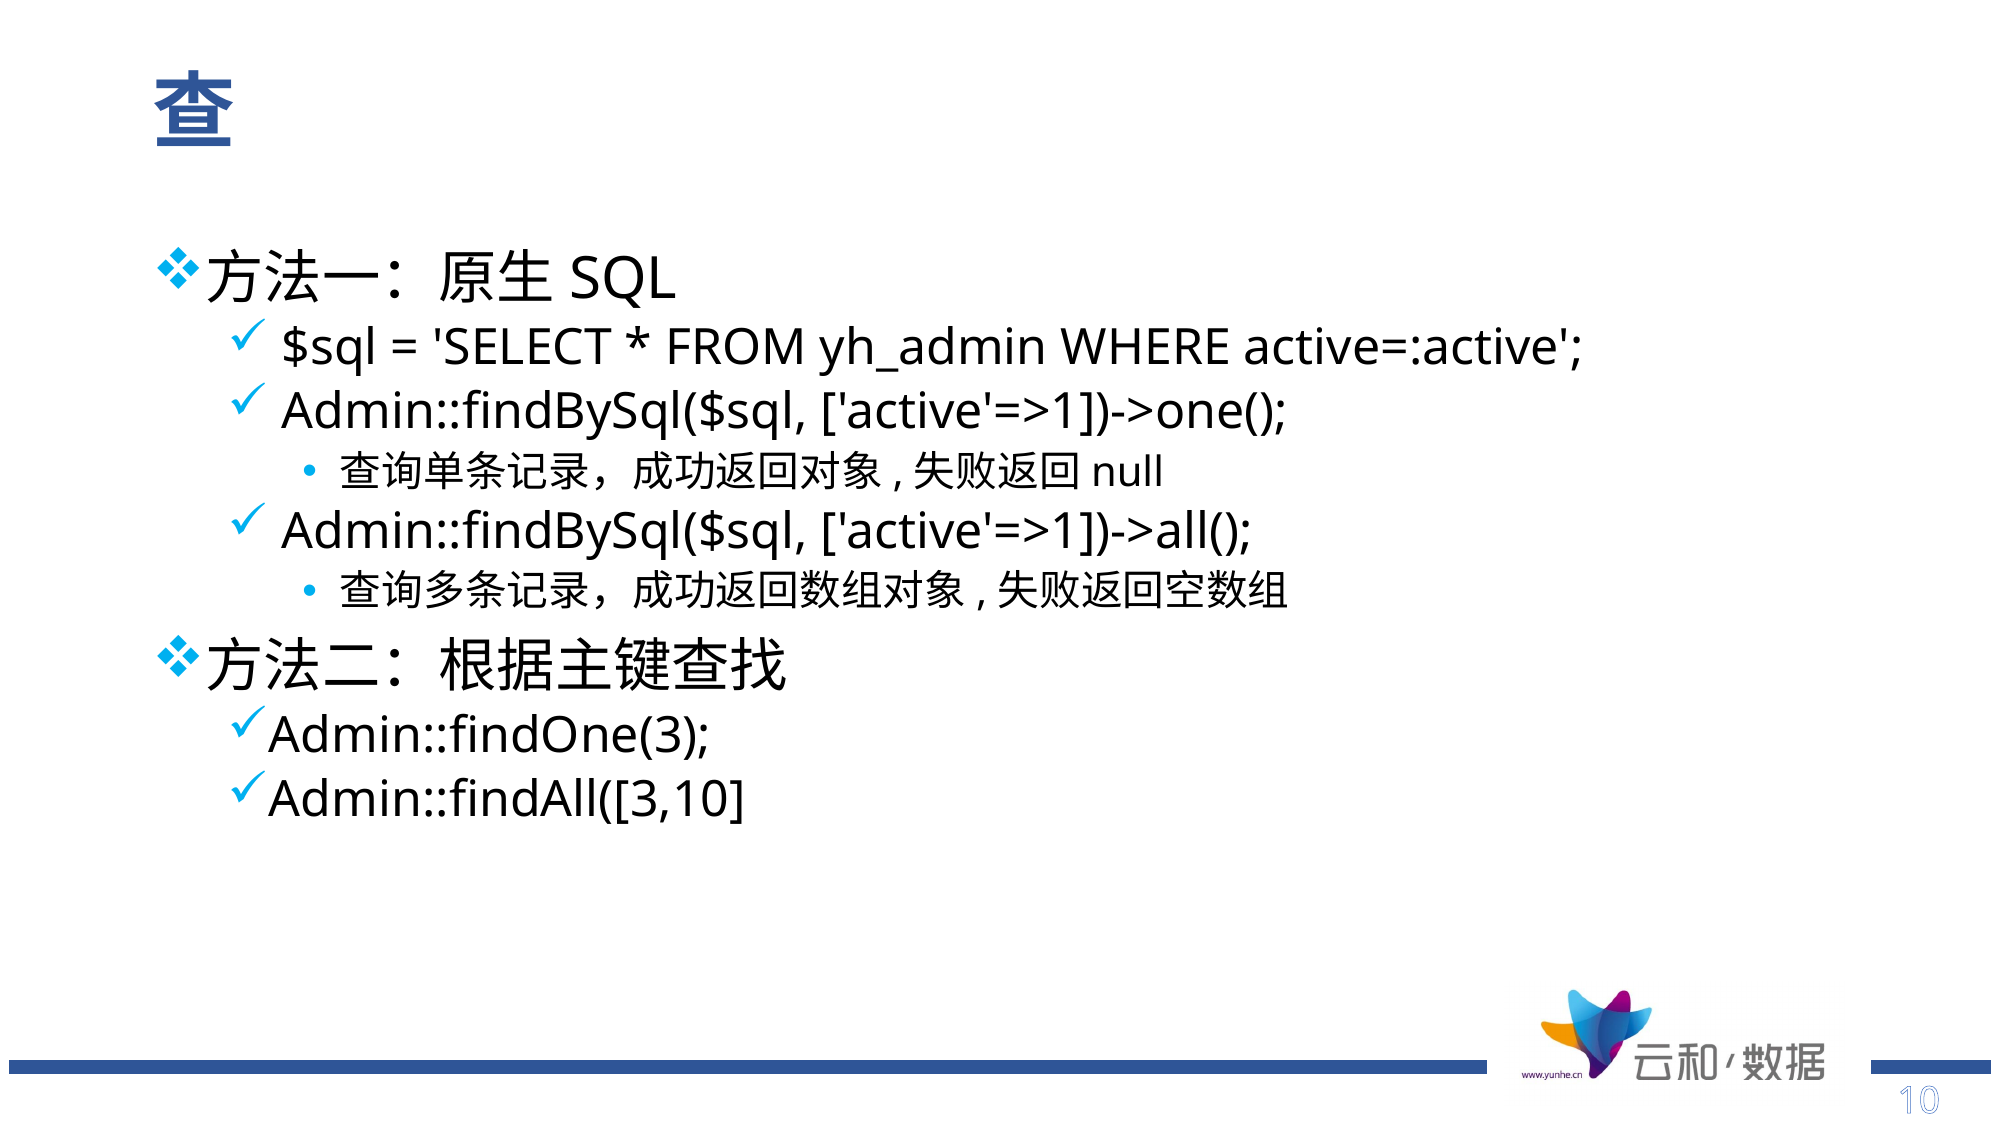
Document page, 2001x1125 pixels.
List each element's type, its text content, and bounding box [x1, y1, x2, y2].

title 查 [137, 5, 1863, 224]
list 方法一：原生SQL $sql = 'SELECT * FROM yh_admin WHERE active=:active'; Admin::findBySql($sql, ['active'=>1])->one(); 查询单条记录，成功返回对象,失败返回null Admin::findBySql($sql, ['active'=>1])->all(); 查询多条记录，成功返回数组对象,失败返回空数组 方法二：根据主键查找 Admin::findOne(3); Admin::findAll([3,10] [137, 240, 1863, 955]
picture [1504, 981, 1845, 1106]
